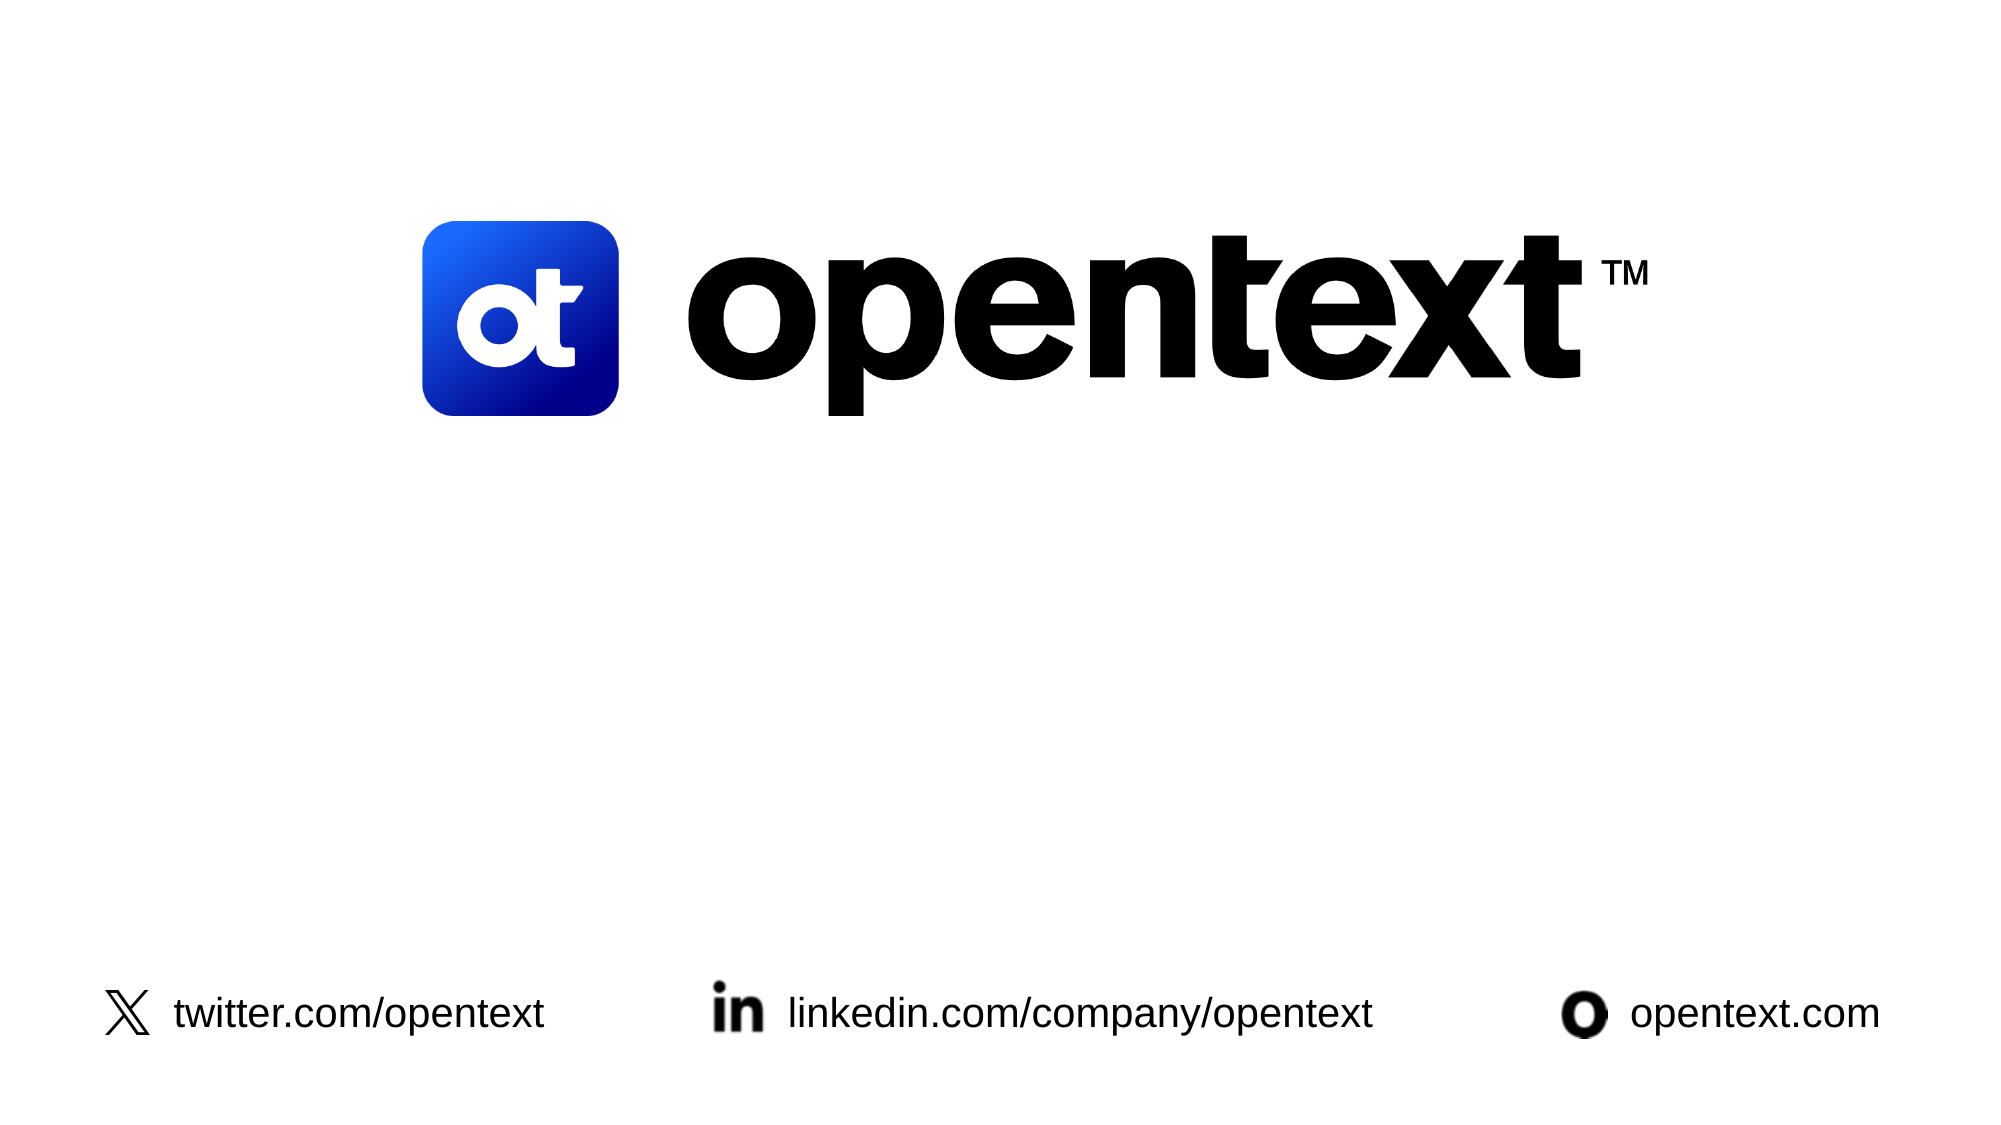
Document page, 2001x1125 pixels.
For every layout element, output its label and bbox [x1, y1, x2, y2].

picture [105, 990, 150, 1035]
picture [1561, 990, 1608, 1039]
picture [711, 978, 766, 1035]
picture [420, 221, 1649, 416]
